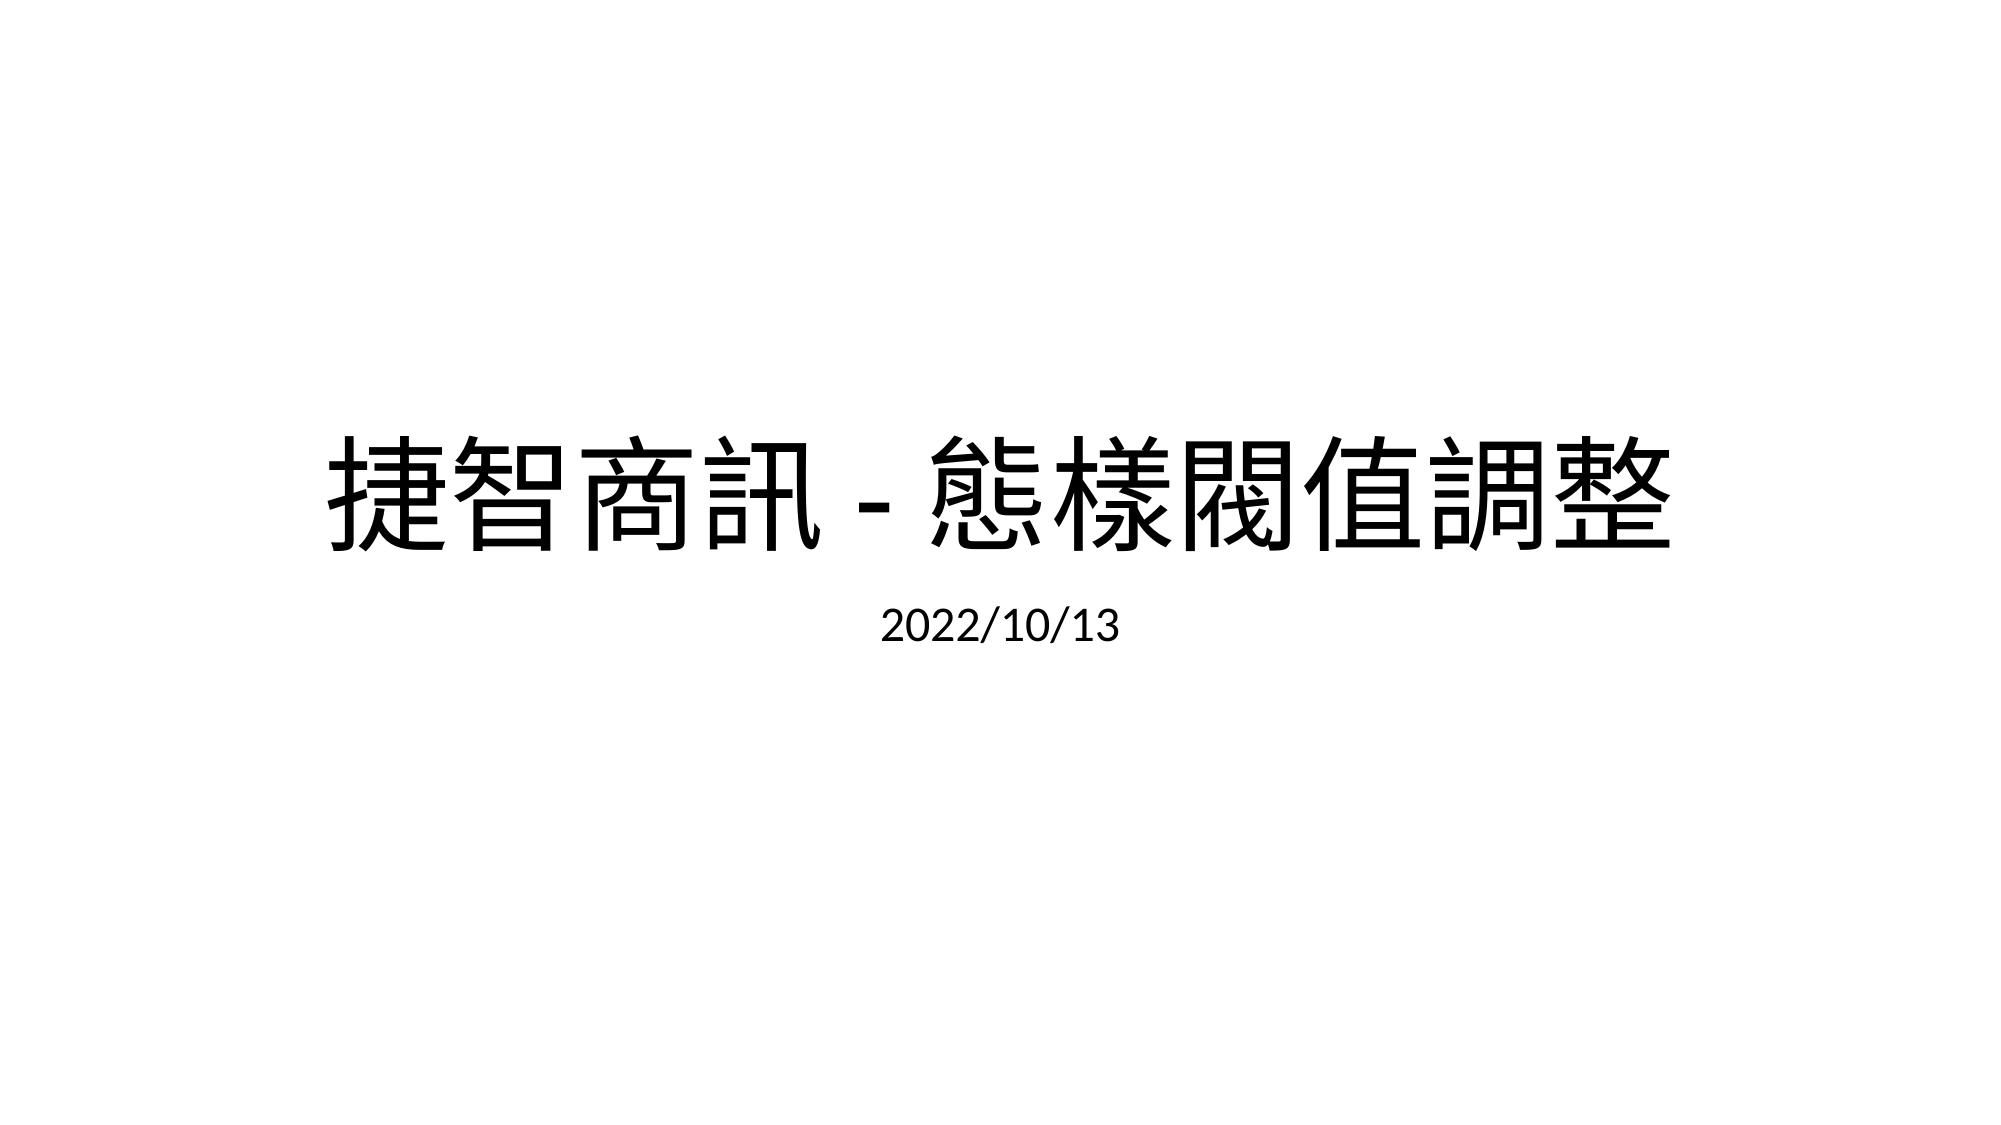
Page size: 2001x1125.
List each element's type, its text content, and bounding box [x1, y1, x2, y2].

title 捷智商訊-態樣閥值調整 [249, 184, 1750, 576]
subtitle 2022/10/13 [249, 590, 1750, 863]
